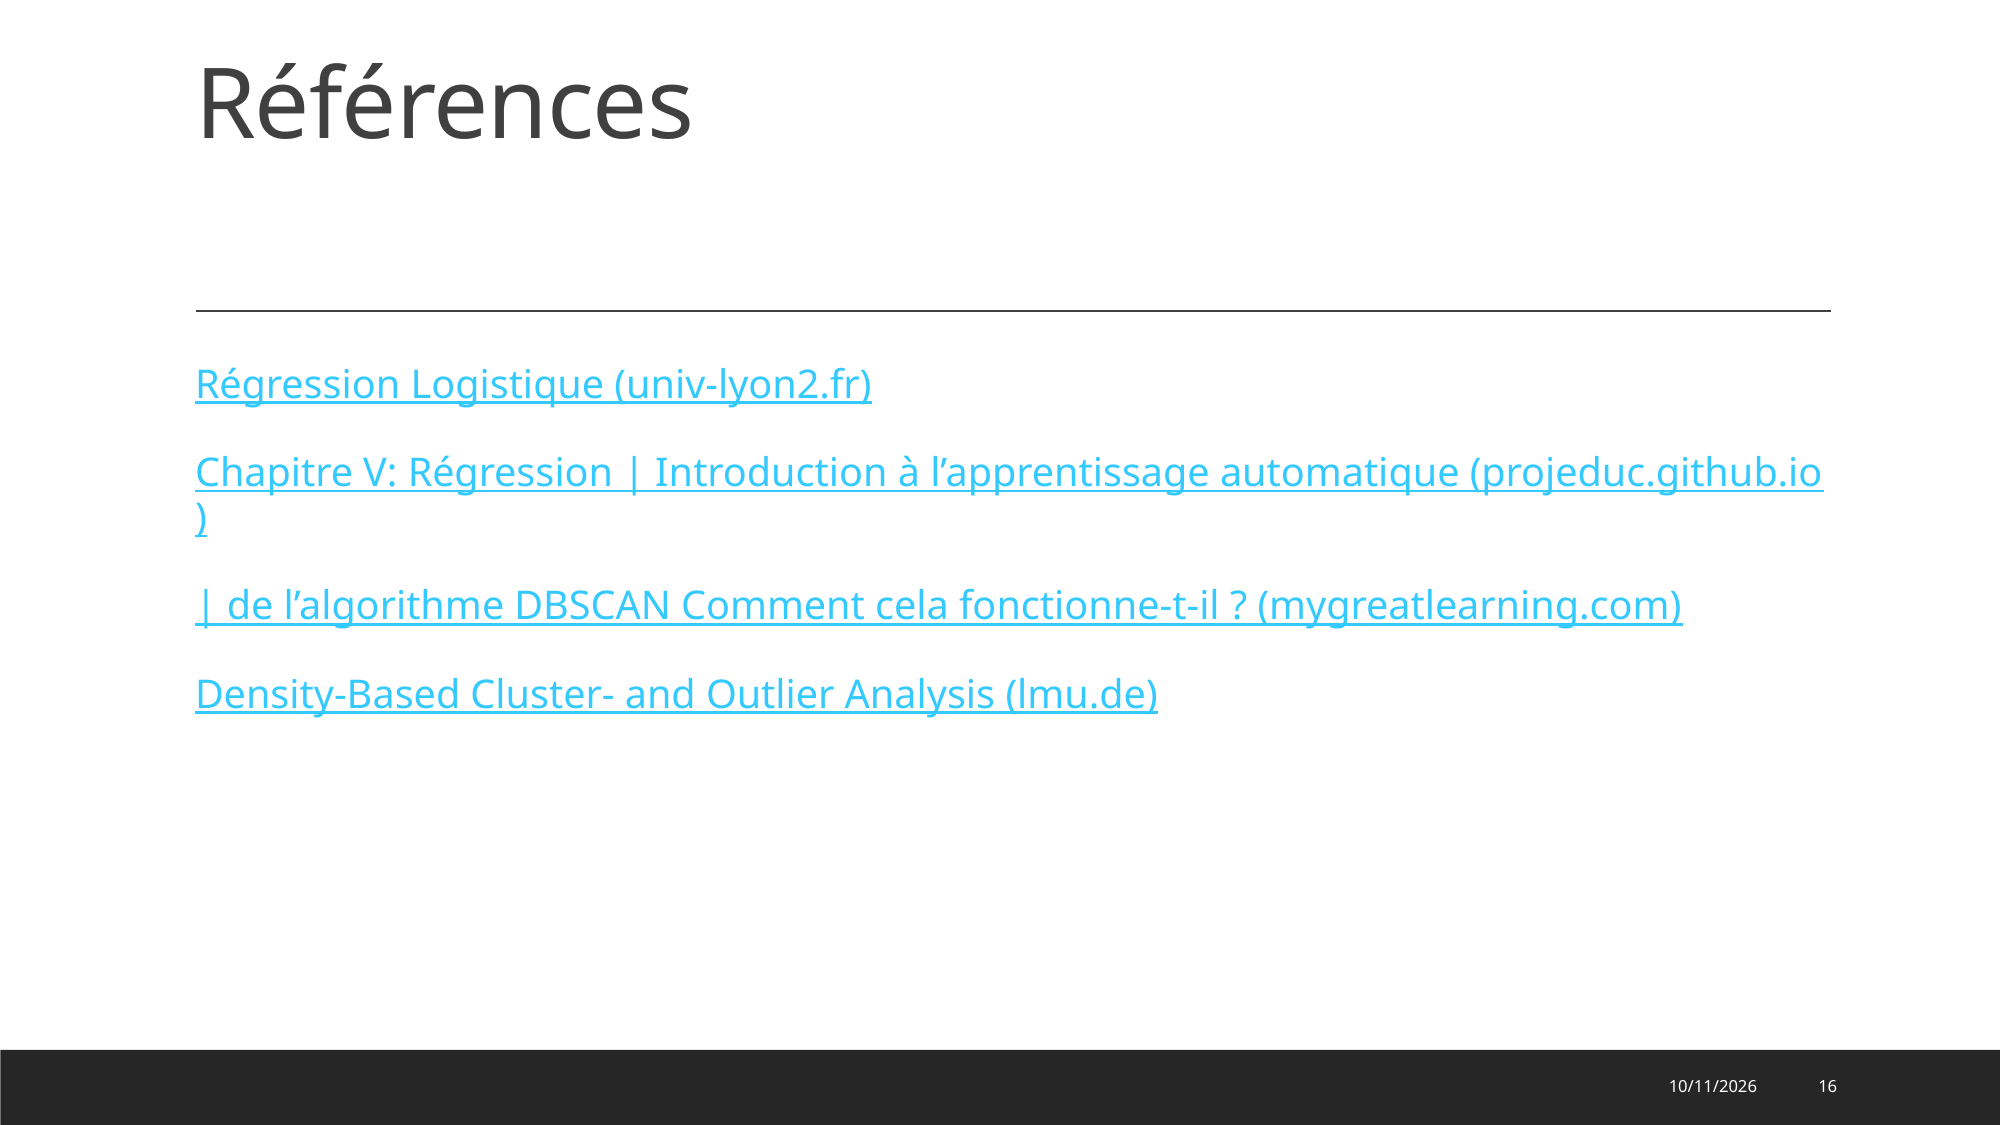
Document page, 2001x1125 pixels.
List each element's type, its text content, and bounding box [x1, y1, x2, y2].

title Références [180, 47, 1830, 285]
slide_number 16 [1803, 1057, 1932, 1118]
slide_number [1348, 1057, 1773, 1118]
list Régression Logistique (univ-lyon2.fr) Chapitre V: Régression | Introduction à l’apprentissage automatique (projeduc.github.io) | de l’algorithme DBSCAN Comment cela fonctionne-t-il ? (mygreatlearning.com) Density-Based Cluster- and Outlier Analysis (lmu.de) [180, 345, 1830, 963]
